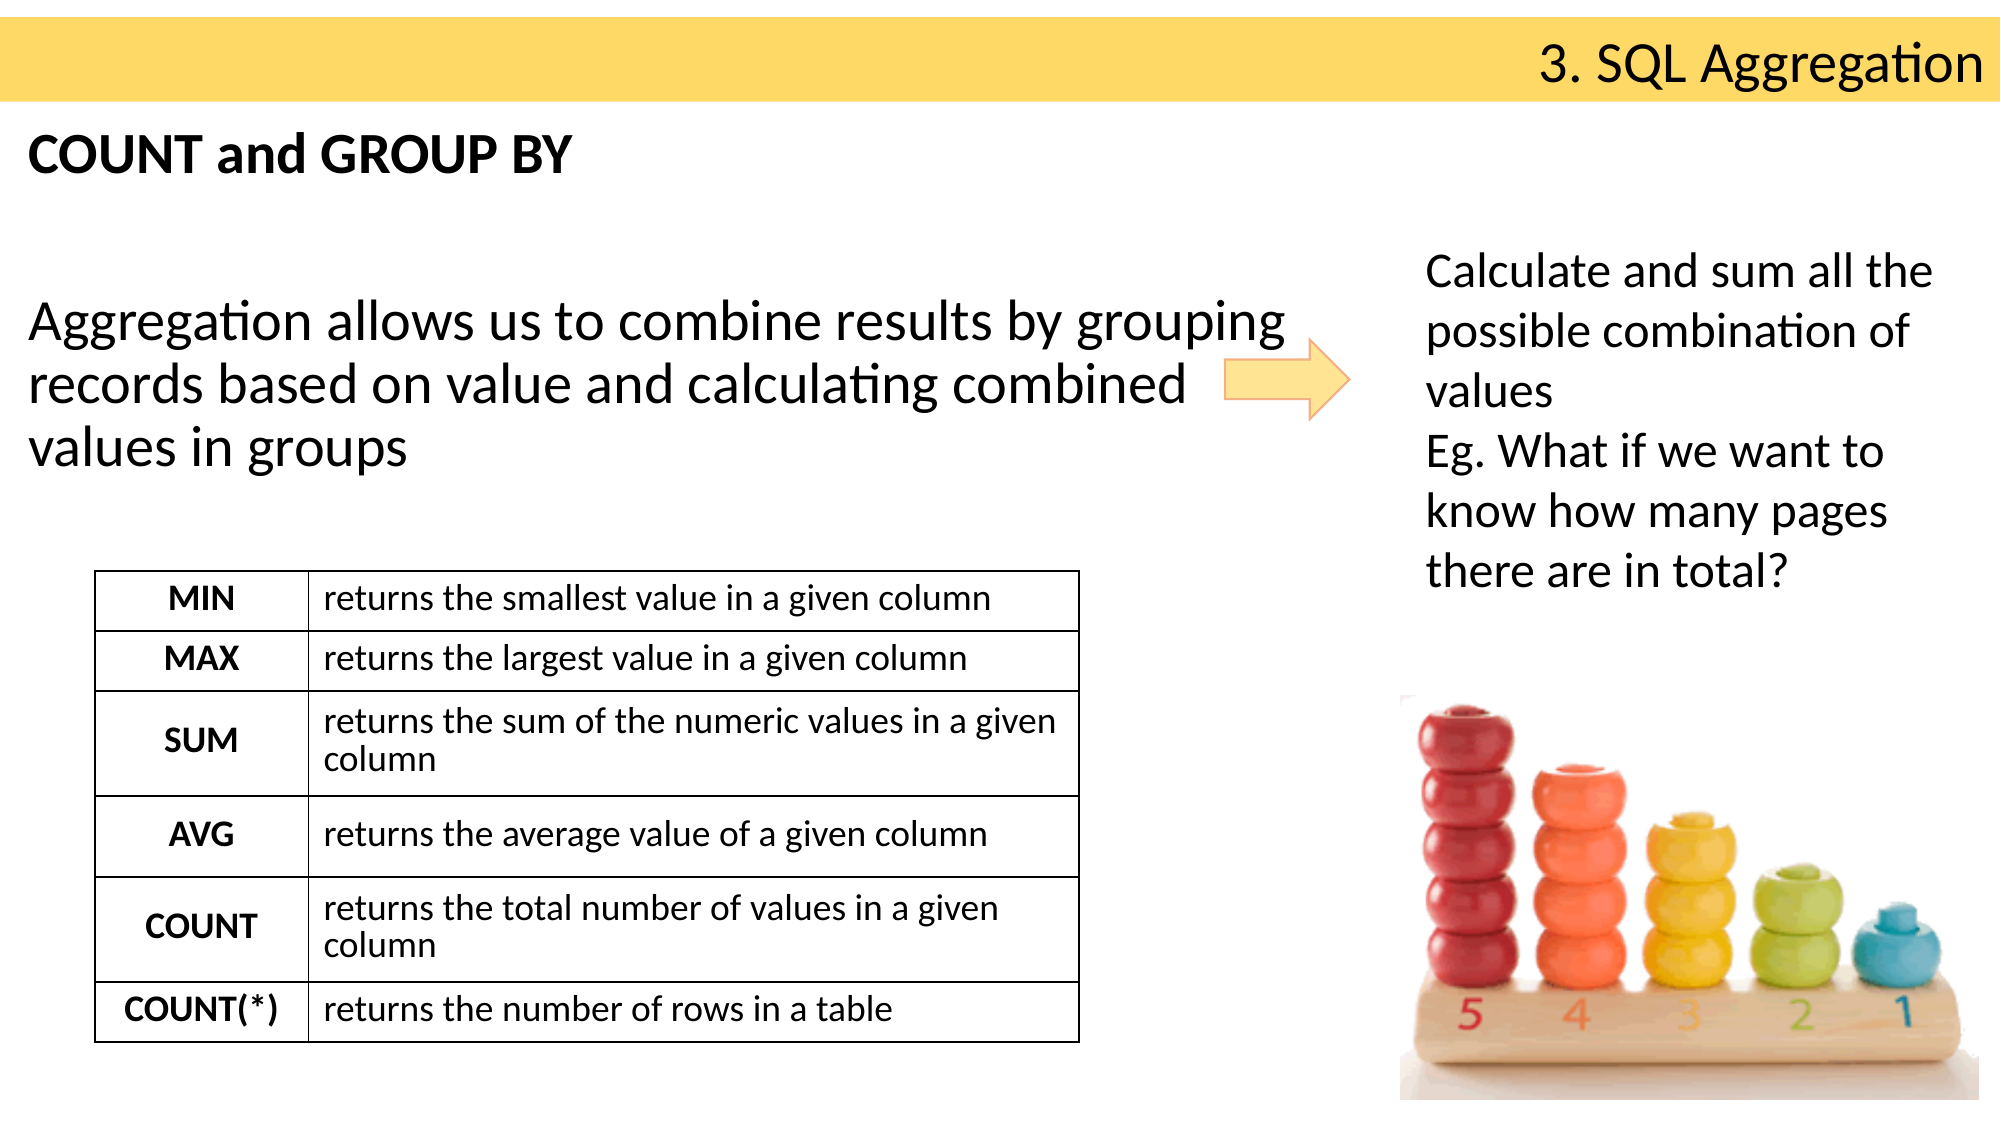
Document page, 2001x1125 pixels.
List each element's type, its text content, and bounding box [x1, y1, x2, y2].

table_cell MAX [96, 632, 308, 690]
table_cell AVG [96, 797, 308, 876]
picture [1400, 695, 1979, 1100]
text_box 3. SQL Aggregation [0, 17, 2000, 102]
table_cell returns the average value of a given column [309, 797, 1078, 876]
table_cell SUM [96, 692, 308, 795]
table_cell COUNT(*) [96, 983, 308, 1041]
text_box [1223, 337, 1351, 422]
table_cell COUNT [96, 878, 308, 981]
list COUNT and GROUP BY Aggregation allows us to combine results by grouping records based on value and calculating combined values in groups [13, 115, 1303, 830]
table_header MIN [96, 572, 308, 630]
table_cell returns the sum of the numeric values in a given column [309, 692, 1078, 795]
table_header returns the smallest value in a given column [309, 572, 1078, 630]
table_cell returns the largest value in a given column [309, 632, 1078, 690]
table_cell returns the total number of values in a given column [309, 878, 1078, 981]
text_box Calculate and sum all the possible combination of values Eg. What if we want to know how many pages there are in total? [1410, 229, 1969, 605]
table_cell returns the number of rows in a table [309, 983, 1078, 1041]
